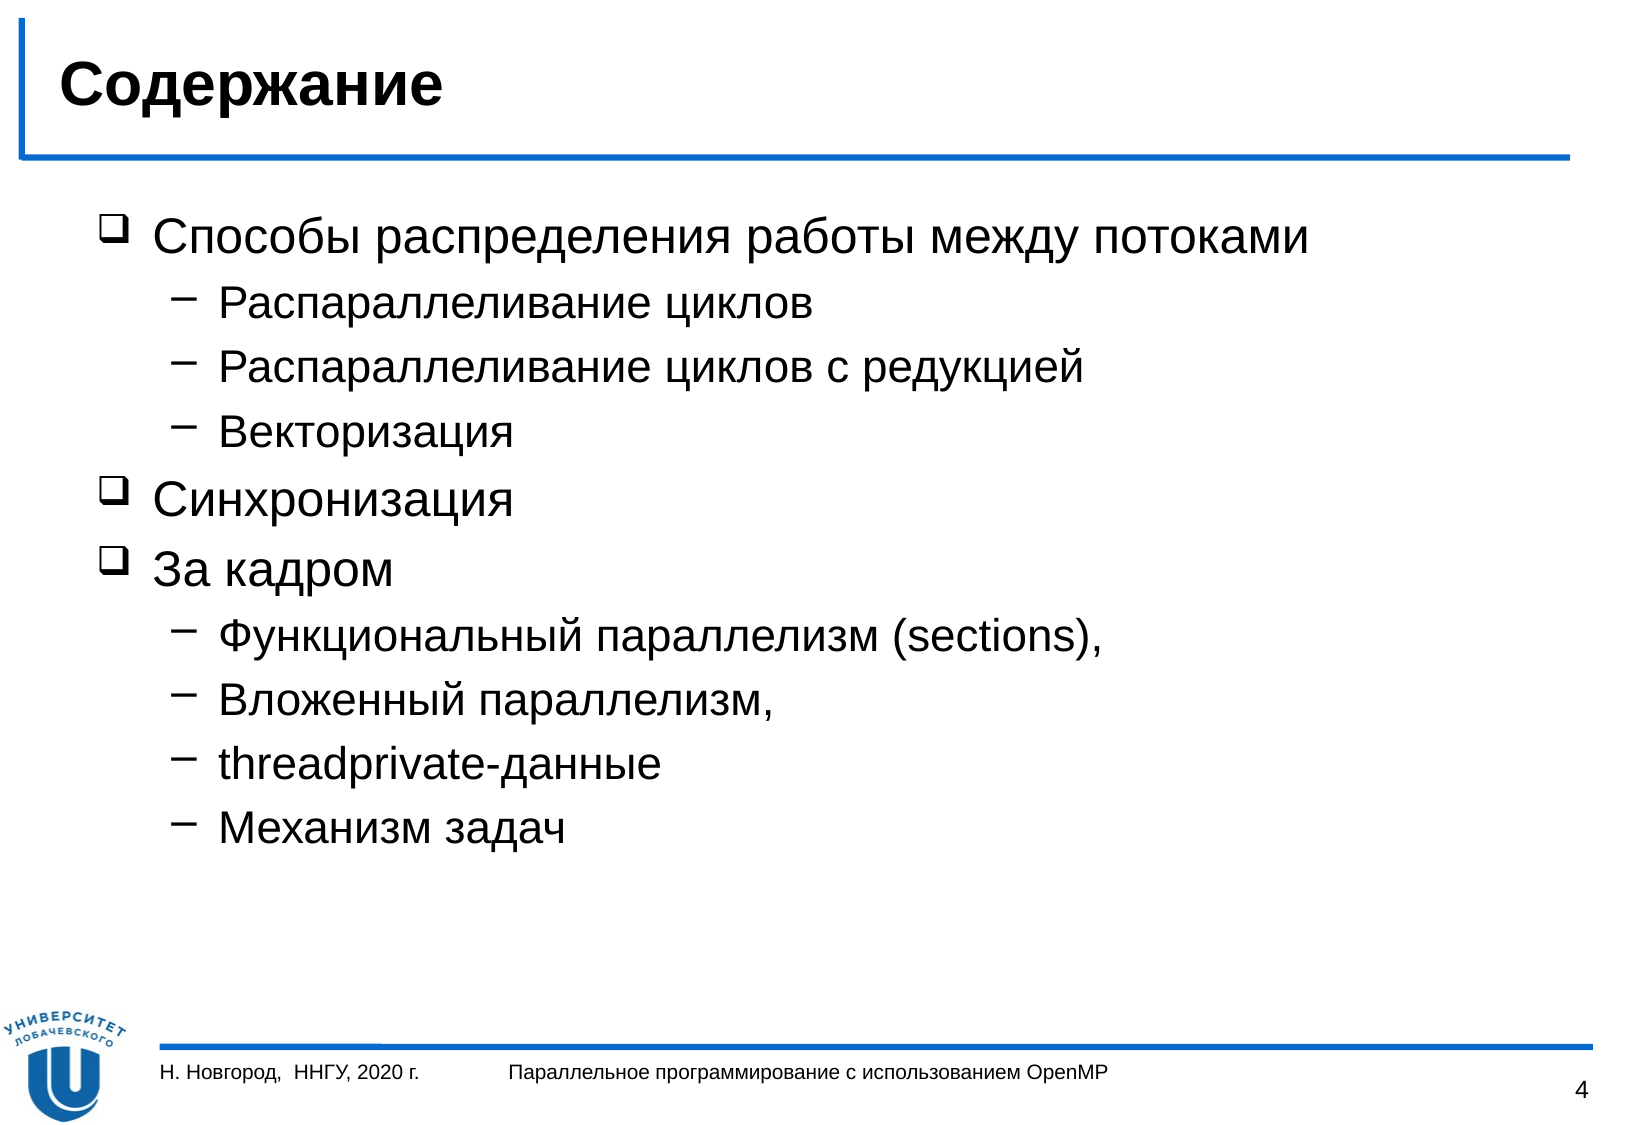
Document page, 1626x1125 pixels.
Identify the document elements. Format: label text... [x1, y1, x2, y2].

list Способы распределения работы между потоками Распараллеливание циклов Распараллеливание циклов с редукцией Векторизация Синхронизация За кадром Функциональный параллелизм (sections), Вложенный параллелизм, threadprivate-данные Механизм задач [80, 196, 1581, 1012]
slide_number 4 [1450, 1051, 1605, 1125]
title Содержание [44, 33, 1536, 127]
slide_number Н. Новгород, ННГУ, 2020 г. [144, 1051, 450, 1125]
picture [1, 1010, 128, 1124]
footer Параллельное программирование с использованием OpenMP [493, 1051, 1439, 1125]
